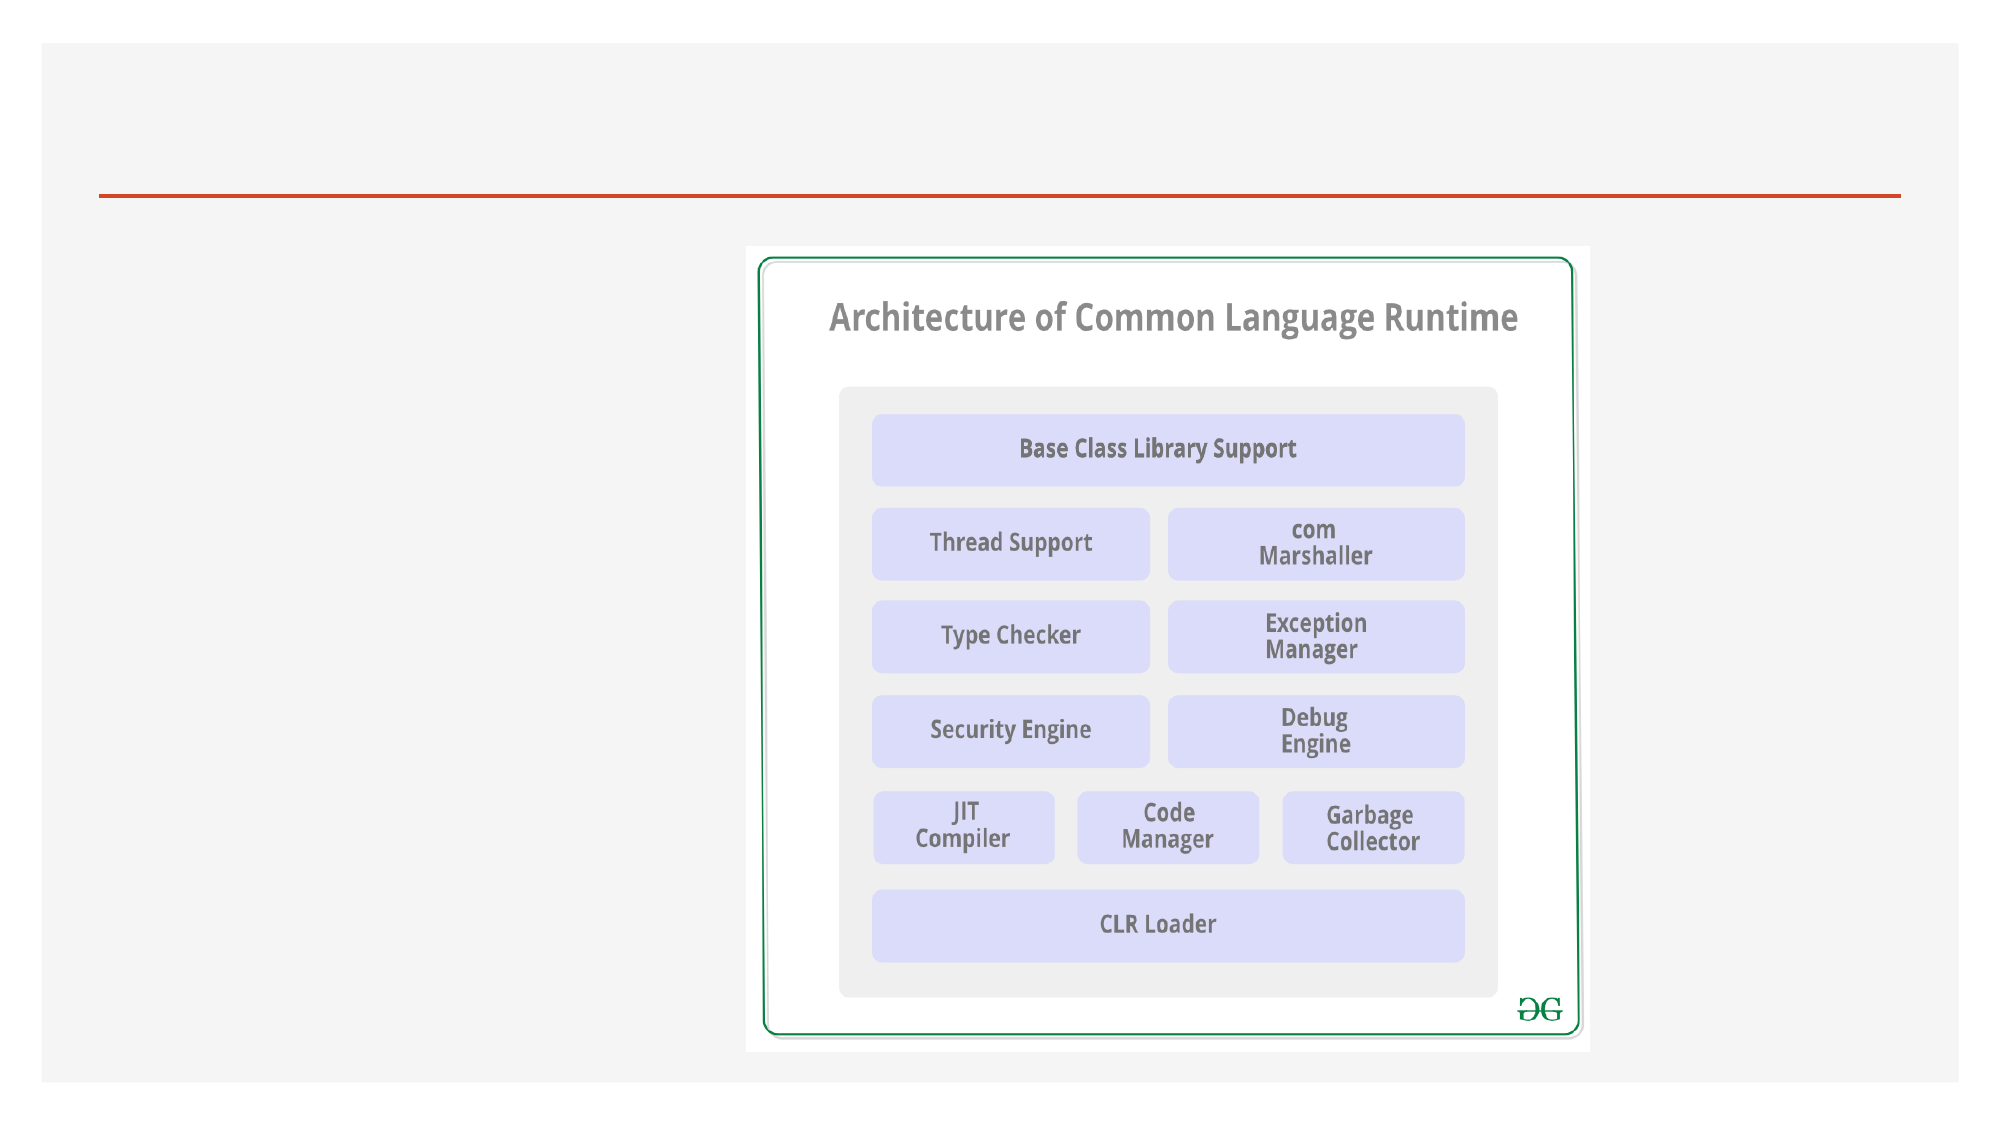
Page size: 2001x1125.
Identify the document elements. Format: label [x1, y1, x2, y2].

picture [746, 246, 1590, 1052]
